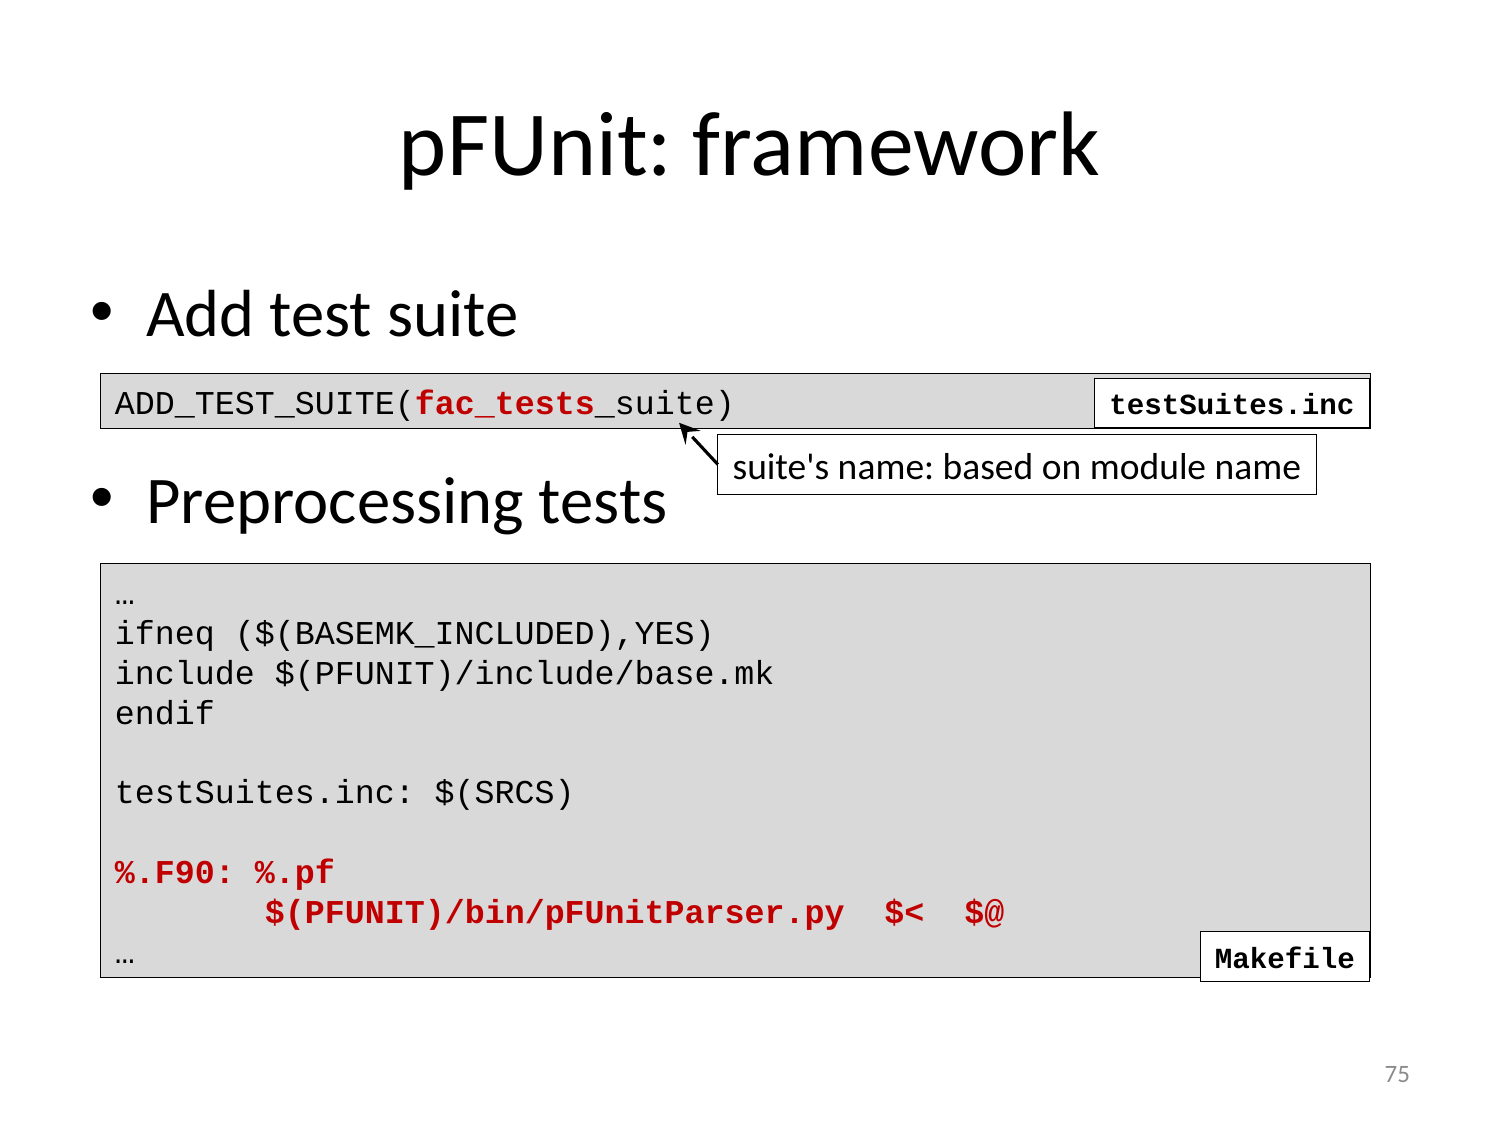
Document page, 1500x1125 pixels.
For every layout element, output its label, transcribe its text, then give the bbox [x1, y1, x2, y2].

slide_number 75 [1074, 1042, 1425, 1103]
title pFUnit: framework [75, 45, 1425, 233]
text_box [100, 373, 1371, 430]
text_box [100, 563, 1371, 983]
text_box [678, 422, 1321, 496]
list Add test suite Preprocessing tests [75, 262, 1425, 1005]
